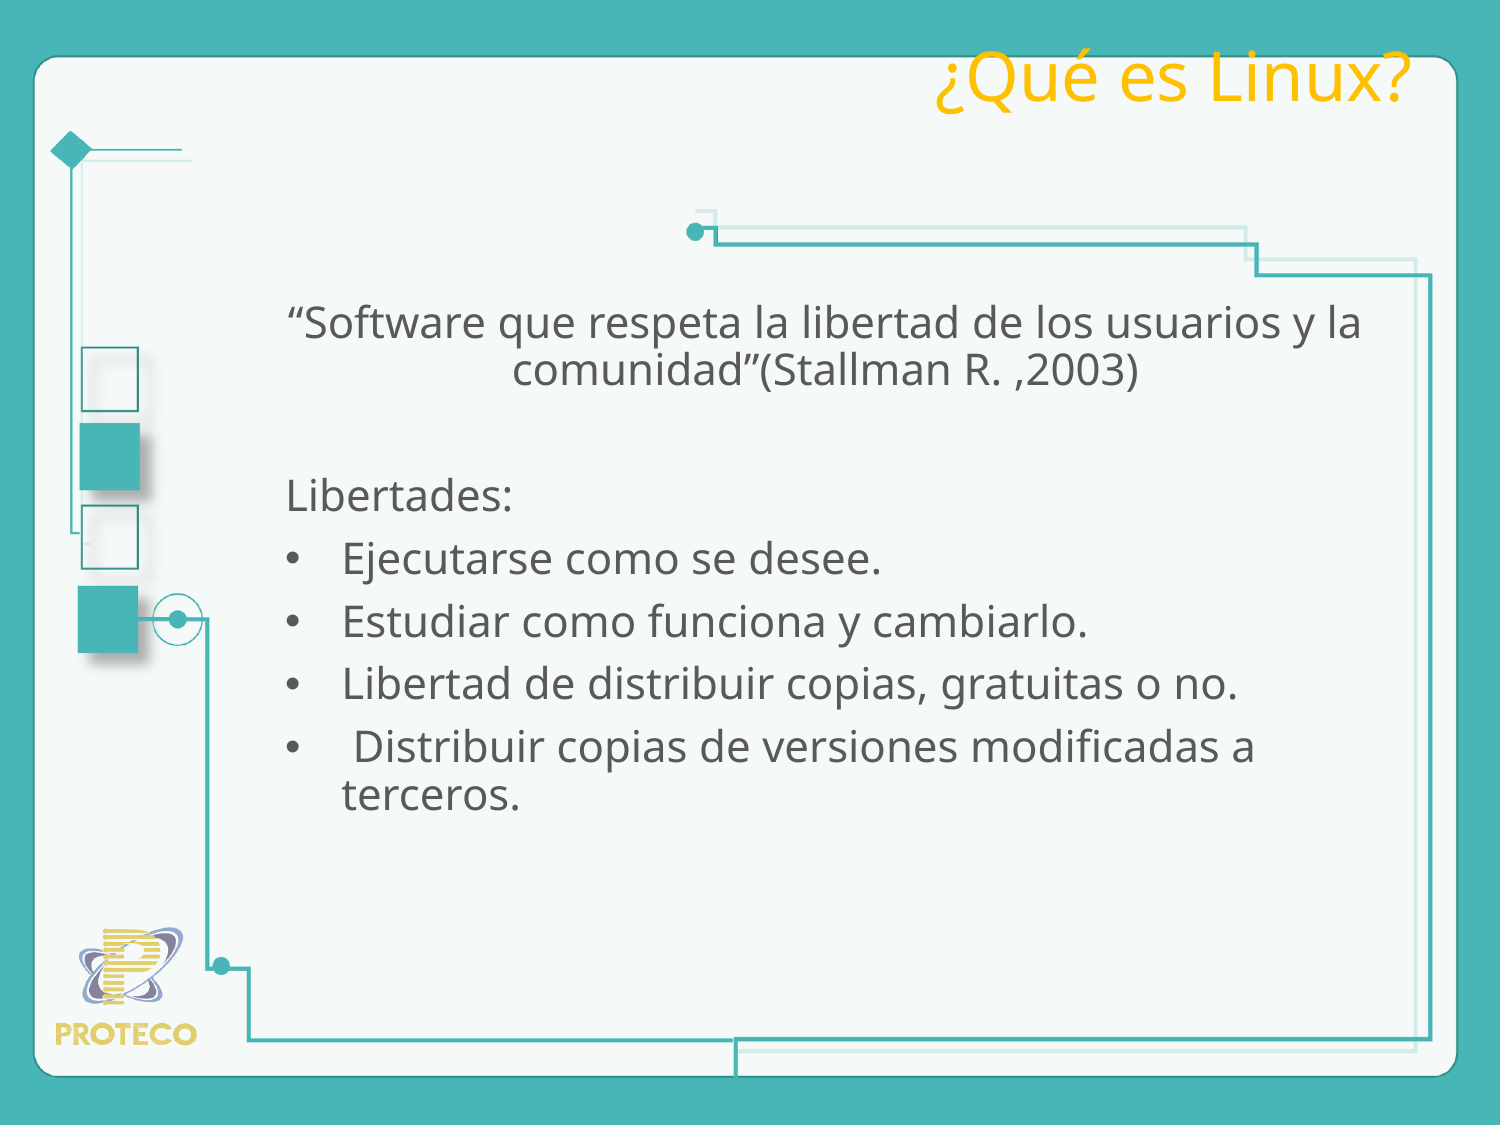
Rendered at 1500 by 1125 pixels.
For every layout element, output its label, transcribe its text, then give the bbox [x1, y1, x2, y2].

title ¿Qué es Linux? [403, 34, 1428, 187]
picture [0, 0, 1500, 1125]
list “Software que respeta la libertad de los usuarios y la comunidad”(Stallman R. ,2003) Libertades: Ejecutarse como se desee. Estudiar como funciona y cambiarlo. Libertad de distribuir copias, gratuitas o no. Distribuir copias de versiones modificadas a terceros. [270, 293, 1382, 1023]
